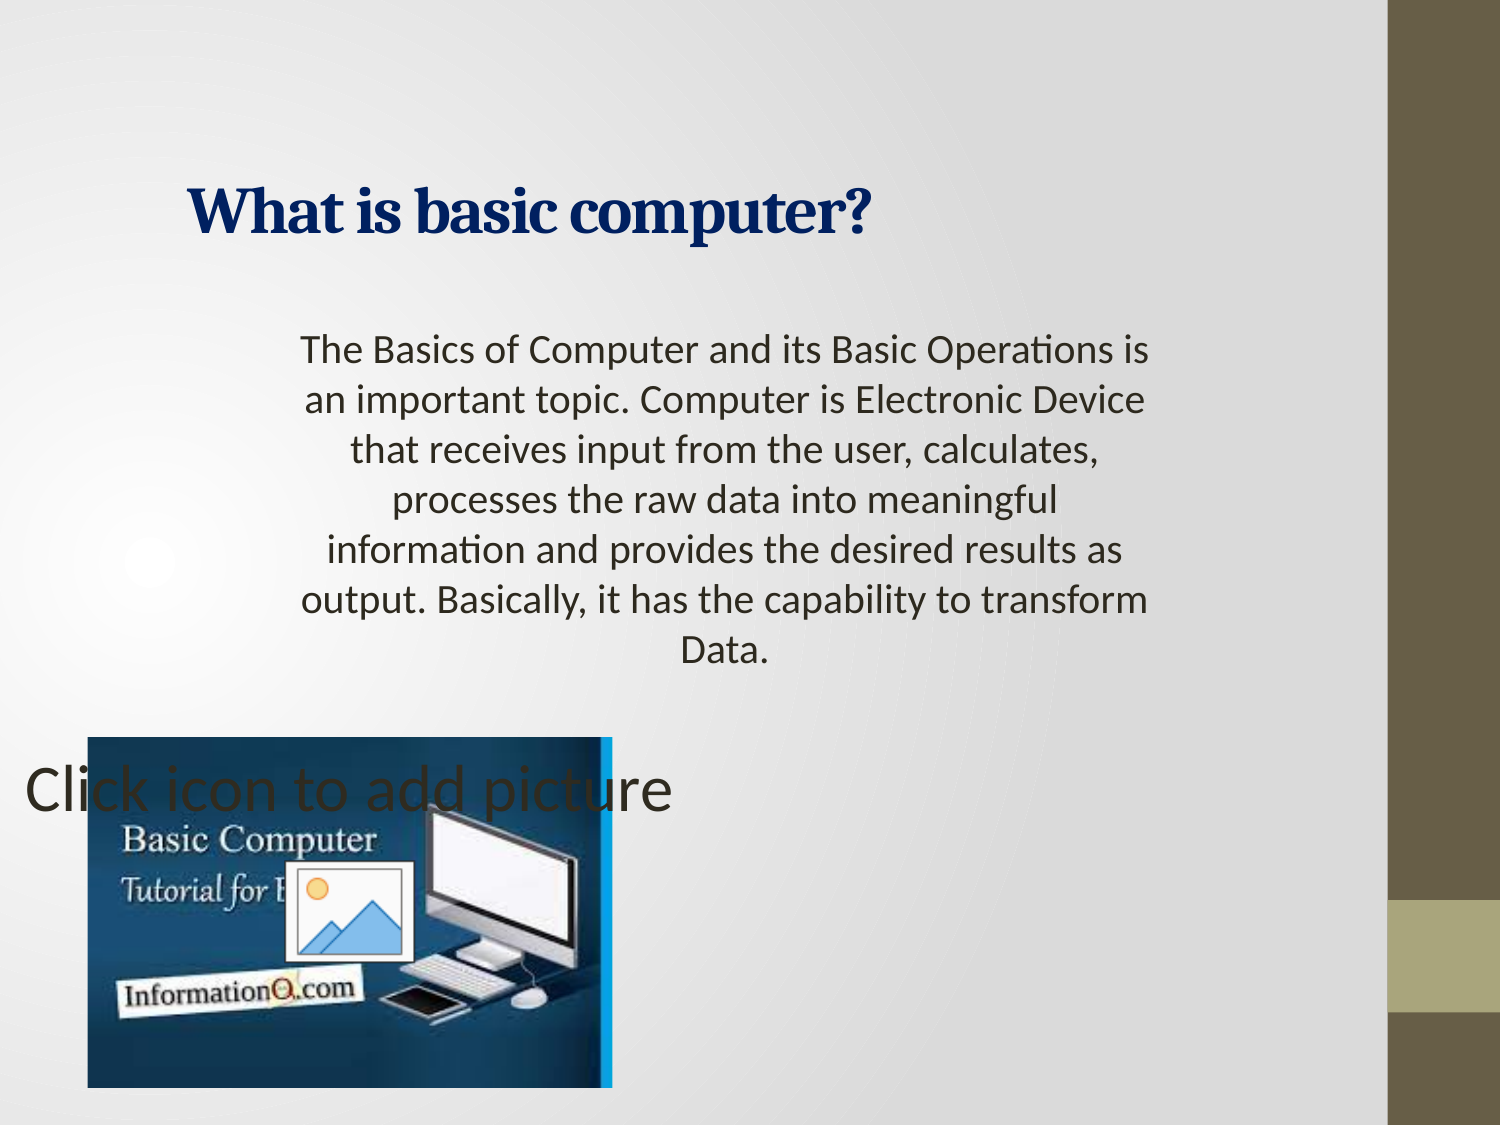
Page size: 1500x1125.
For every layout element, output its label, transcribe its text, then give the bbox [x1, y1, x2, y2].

list The Basics of Computer and its Basic Operations is an important topic. Computer is Electronic Device that receives input from the user, calculates, processes the raw data into meaningful information and provides the desired results as output. Basically, it has the capability to transform Data. [275, 314, 1175, 586]
picture [86, 736, 613, 1088]
title What is basic computer? [0, 162, 1200, 255]
